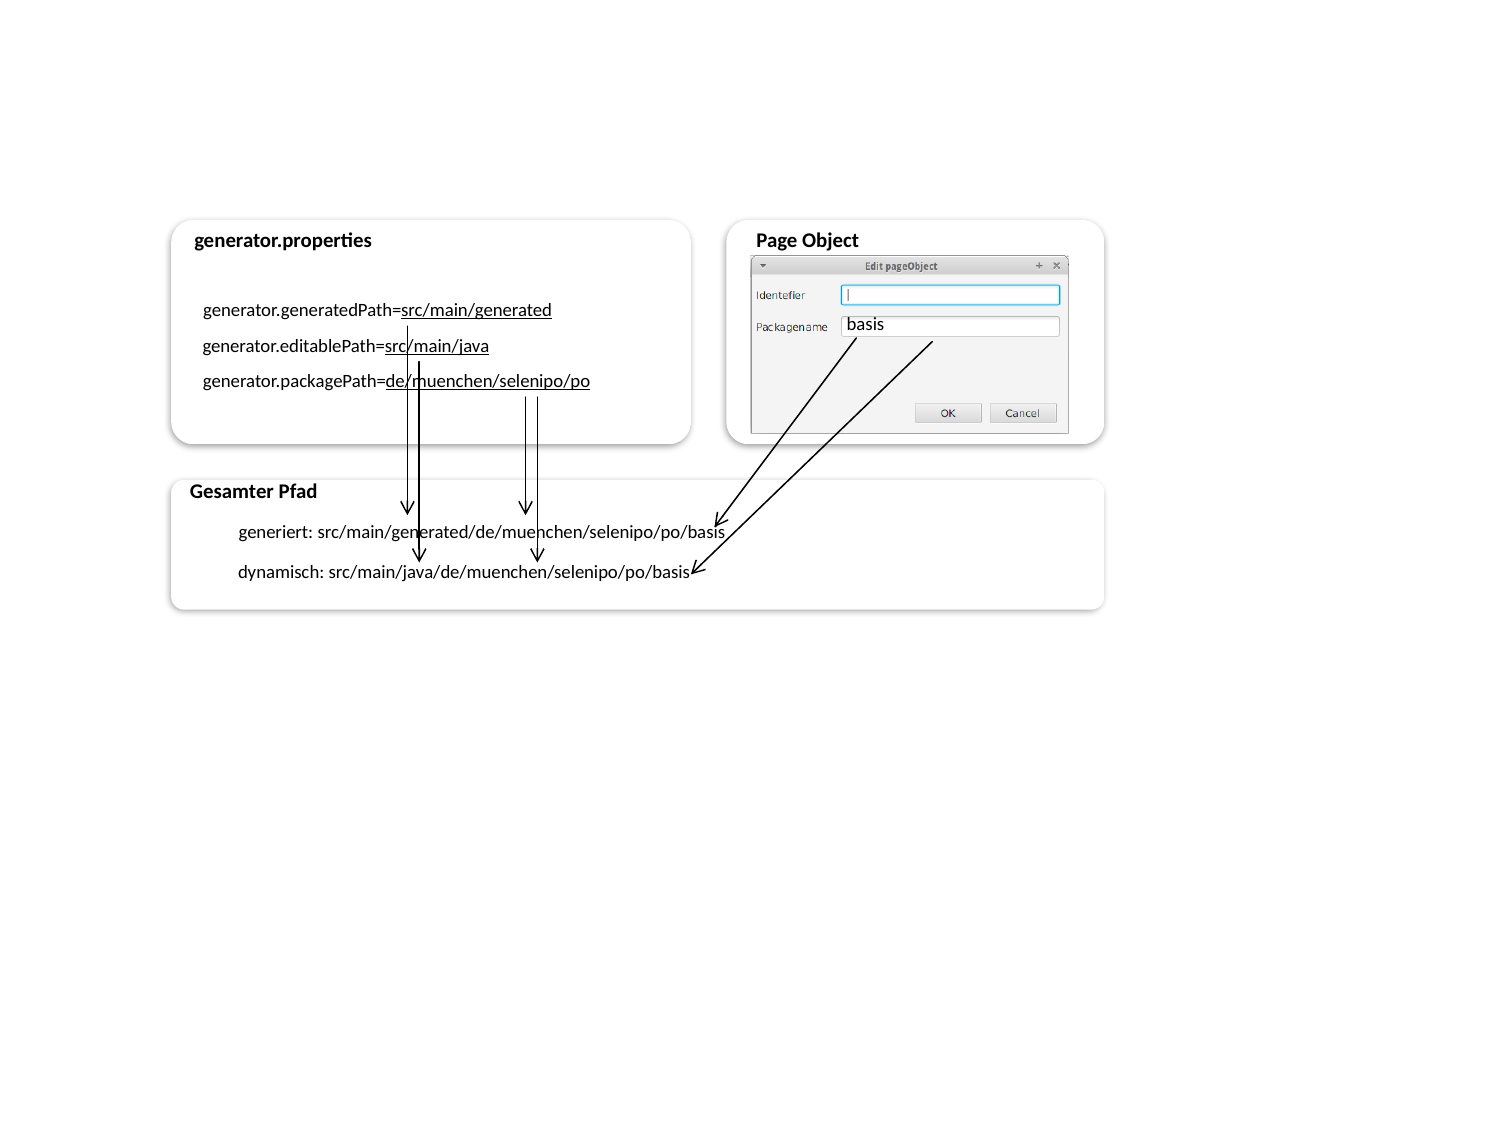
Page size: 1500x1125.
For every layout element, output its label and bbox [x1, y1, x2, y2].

picture [749, 255, 1070, 434]
text_box [170, 479, 1105, 610]
text_box [726, 219, 1105, 445]
text_box [690, 342, 933, 575]
text_box [170, 219, 692, 445]
